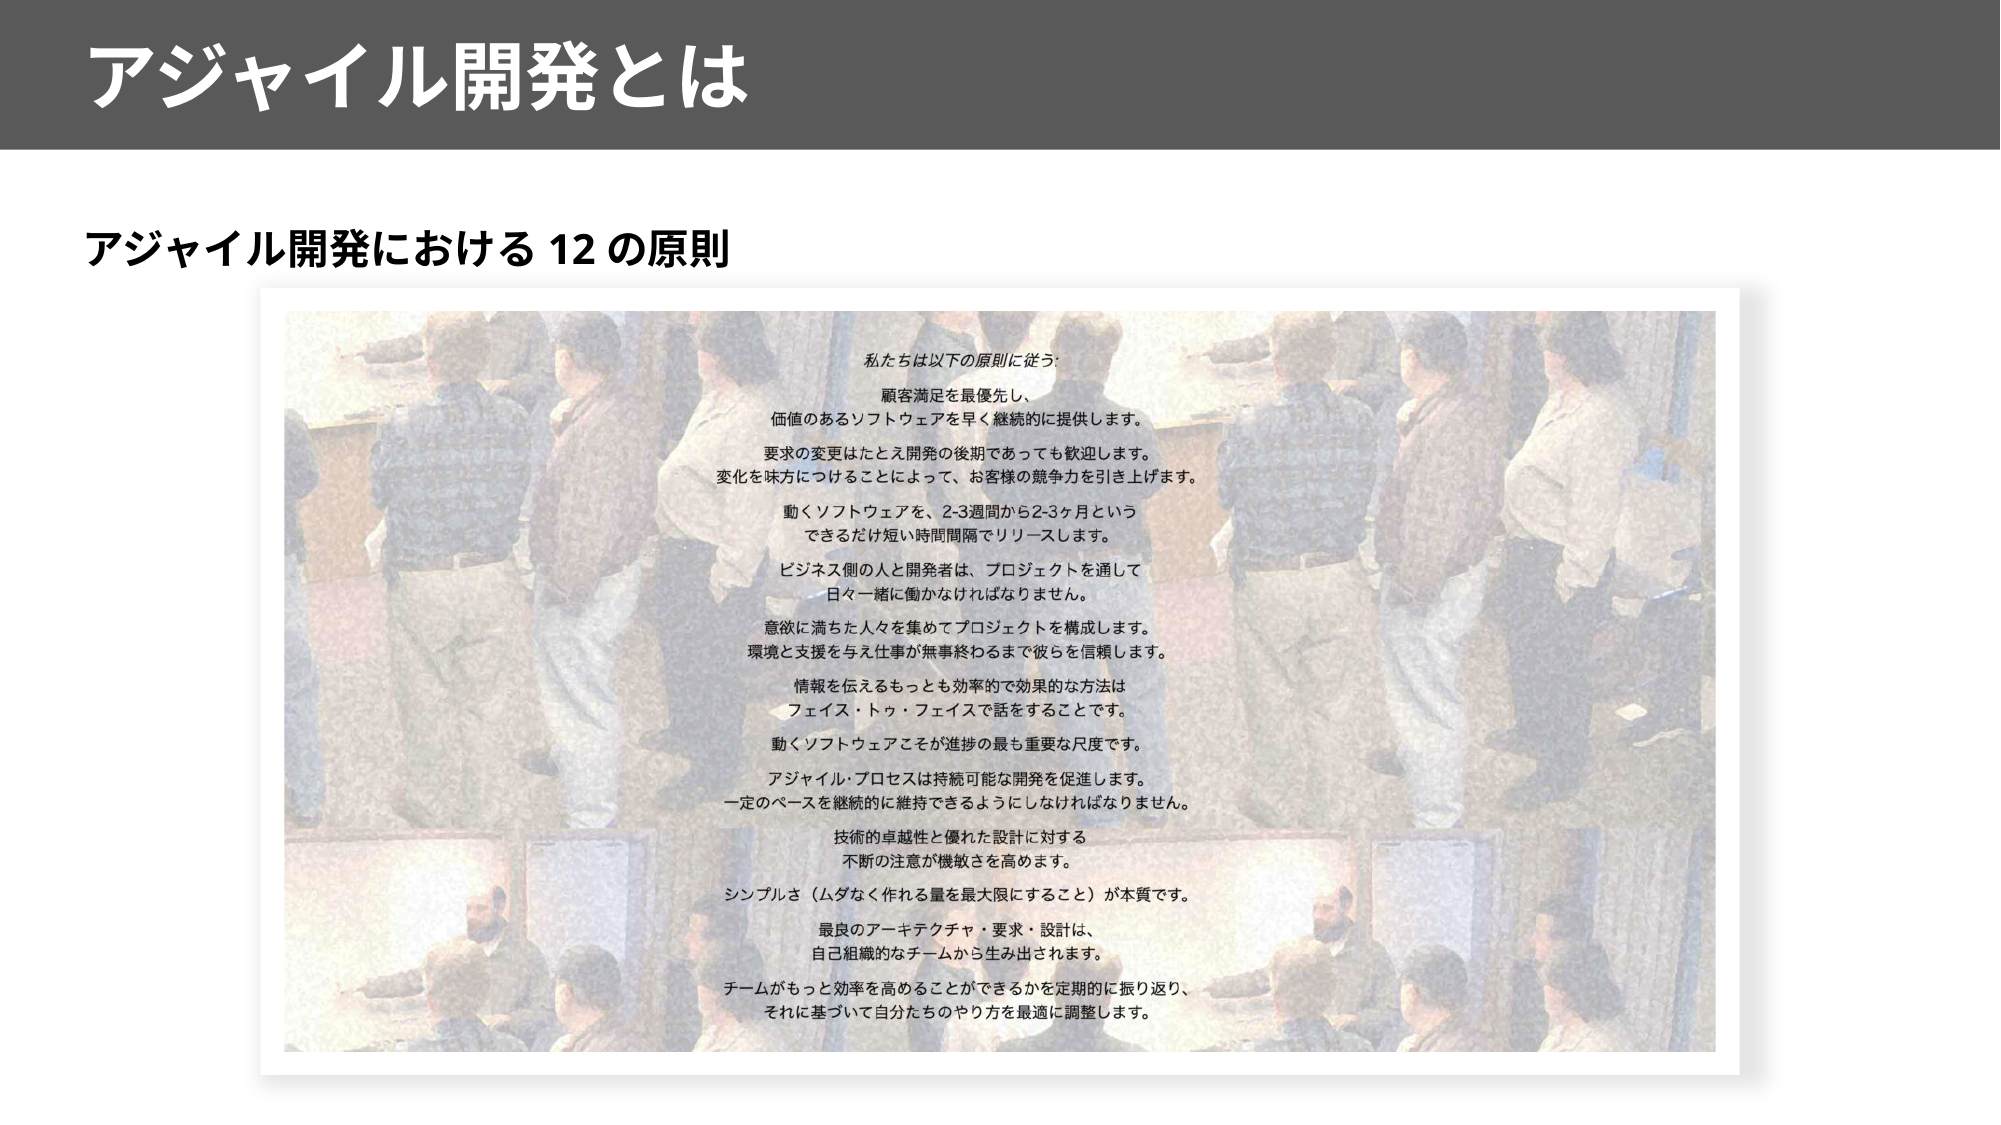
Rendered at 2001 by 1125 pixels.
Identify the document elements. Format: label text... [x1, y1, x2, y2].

text_box [259, 380, 1741, 1076]
picture [284, 311, 1716, 1052]
text_box [0, 0, 2000, 150]
text_box アジャイル開発における12の原則 [75, 167, 1925, 380]
text_box アジャイル開発とは [75, 12, 1925, 138]
